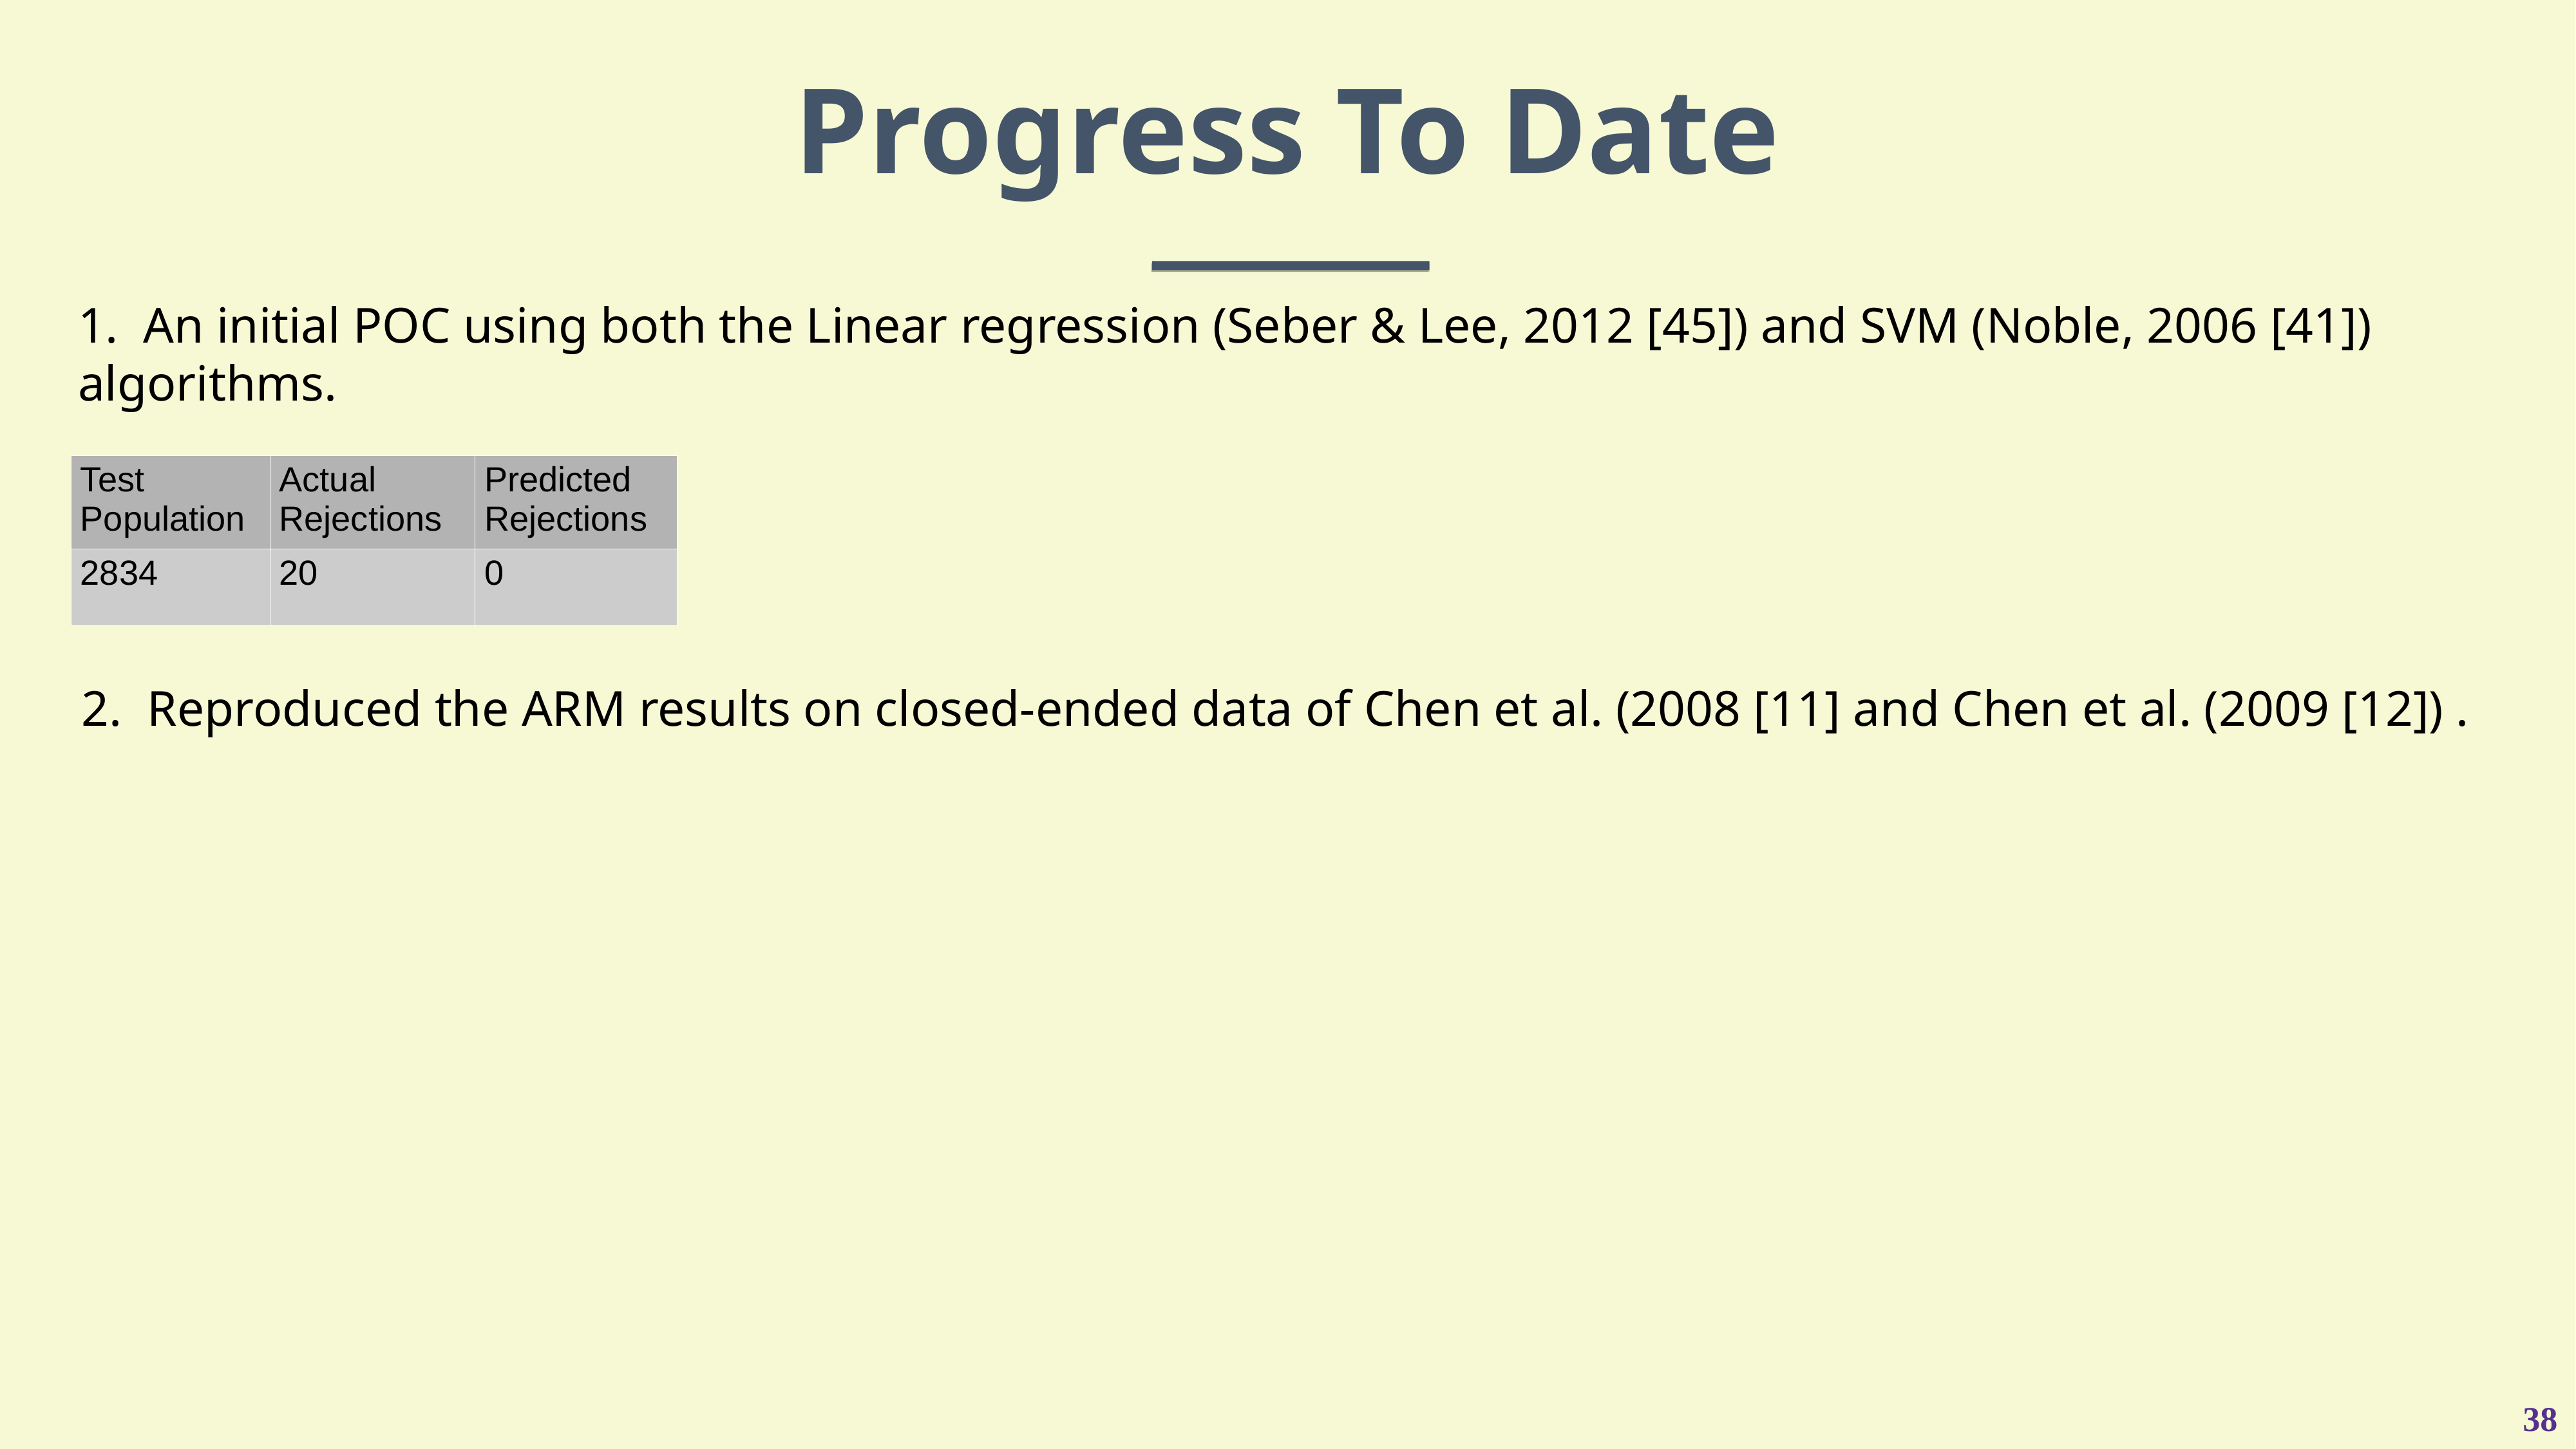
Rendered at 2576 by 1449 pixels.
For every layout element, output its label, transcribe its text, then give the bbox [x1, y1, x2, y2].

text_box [181, 50, 2393, 270]
table_cell 0 [475, 549, 677, 625]
table_cell 20 [270, 549, 475, 625]
table_header Test Population [71, 456, 270, 549]
text_box 2. Reproduced the ARM results on closed-ended data of Chen et al. (2008 [11] and Chen et al. (2009 [12]) . [72, 673, 2541, 882]
table_header Predicted Rejections [475, 456, 677, 549]
text_box 1. An initial POC using both the Linear regression (Seber & Lee, 2012 [45]) and SVM (Noble, 2006 [41]) algorithms. [68, 290, 2427, 373]
table_cell 2834 [71, 549, 270, 625]
table_header Actual Rejections [270, 456, 475, 549]
